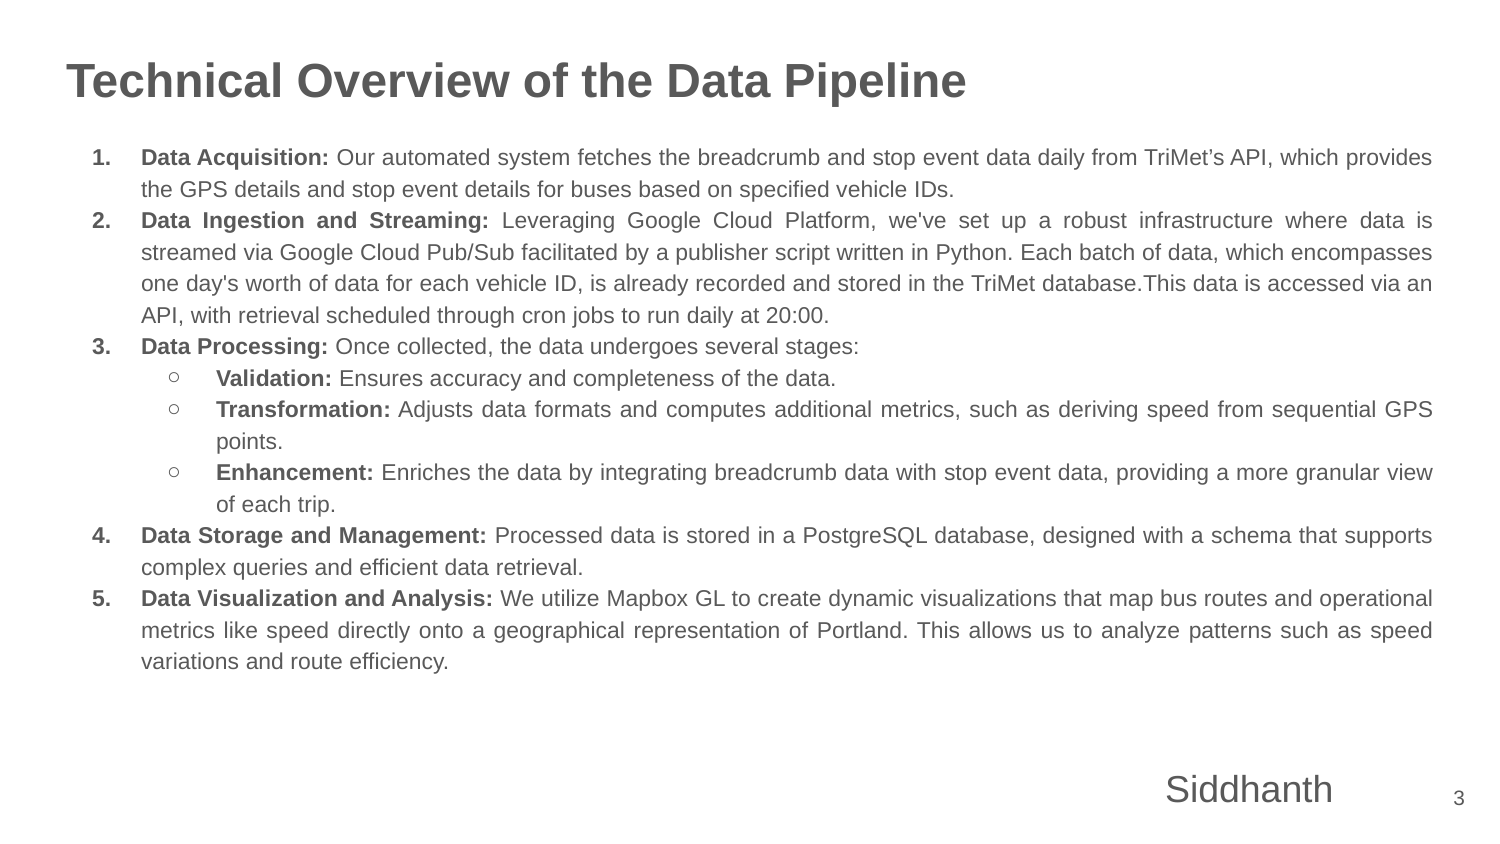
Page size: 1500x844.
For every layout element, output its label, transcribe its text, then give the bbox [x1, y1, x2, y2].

title Technical Overview of the Data Pipeline [51, 25, 1449, 107]
list Data Acquisition: Our automated system fetches the breadcrumb and stop event data daily from TriMet’s API, which provides the GPS details and stop event details for buses based on specified vehicle IDs. Data Ingestion and Streaming: Leveraging Google Cloud Platform, we've set up a robust infrastructure where data is streamed via Google Cloud Pub/Sub facilitated by a publisher script written in Python. Each batch of data, which encompasses one day's worth of data for each vehicle ID, is already recorded and stored in the TriMet database.This data is accessed via an API, with retrieval scheduled through cron jobs to run daily at 20:00. Data Processing: Once collected, the data undergoes several stages: Validation: Ensures accuracy and completeness of the data. Transformation: Adjusts data formats and computes additional metrics, such as deriving speed from sequential GPS points. Enhancement: Enriches the data by integrating breadcrumb data with stop event data, providing a more granular view of each trip. Data Storage and Management: Processed data is stored in a PostgreSQL database, designed with a schema that supports complex queries and efficient data retrieval. Data Visualization and Analysis: We utilize Mapbox GL to create dynamic visualizations that map bus routes and operational metrics like speed directly onto a geographical representation of Portland. This allows us to analyze patterns such as speed variations and route efficiency. [51, 123, 1449, 817]
text_box Siddhanth [1150, 749, 1418, 805]
slide_number ‹#› [1389, 764, 1480, 830]
